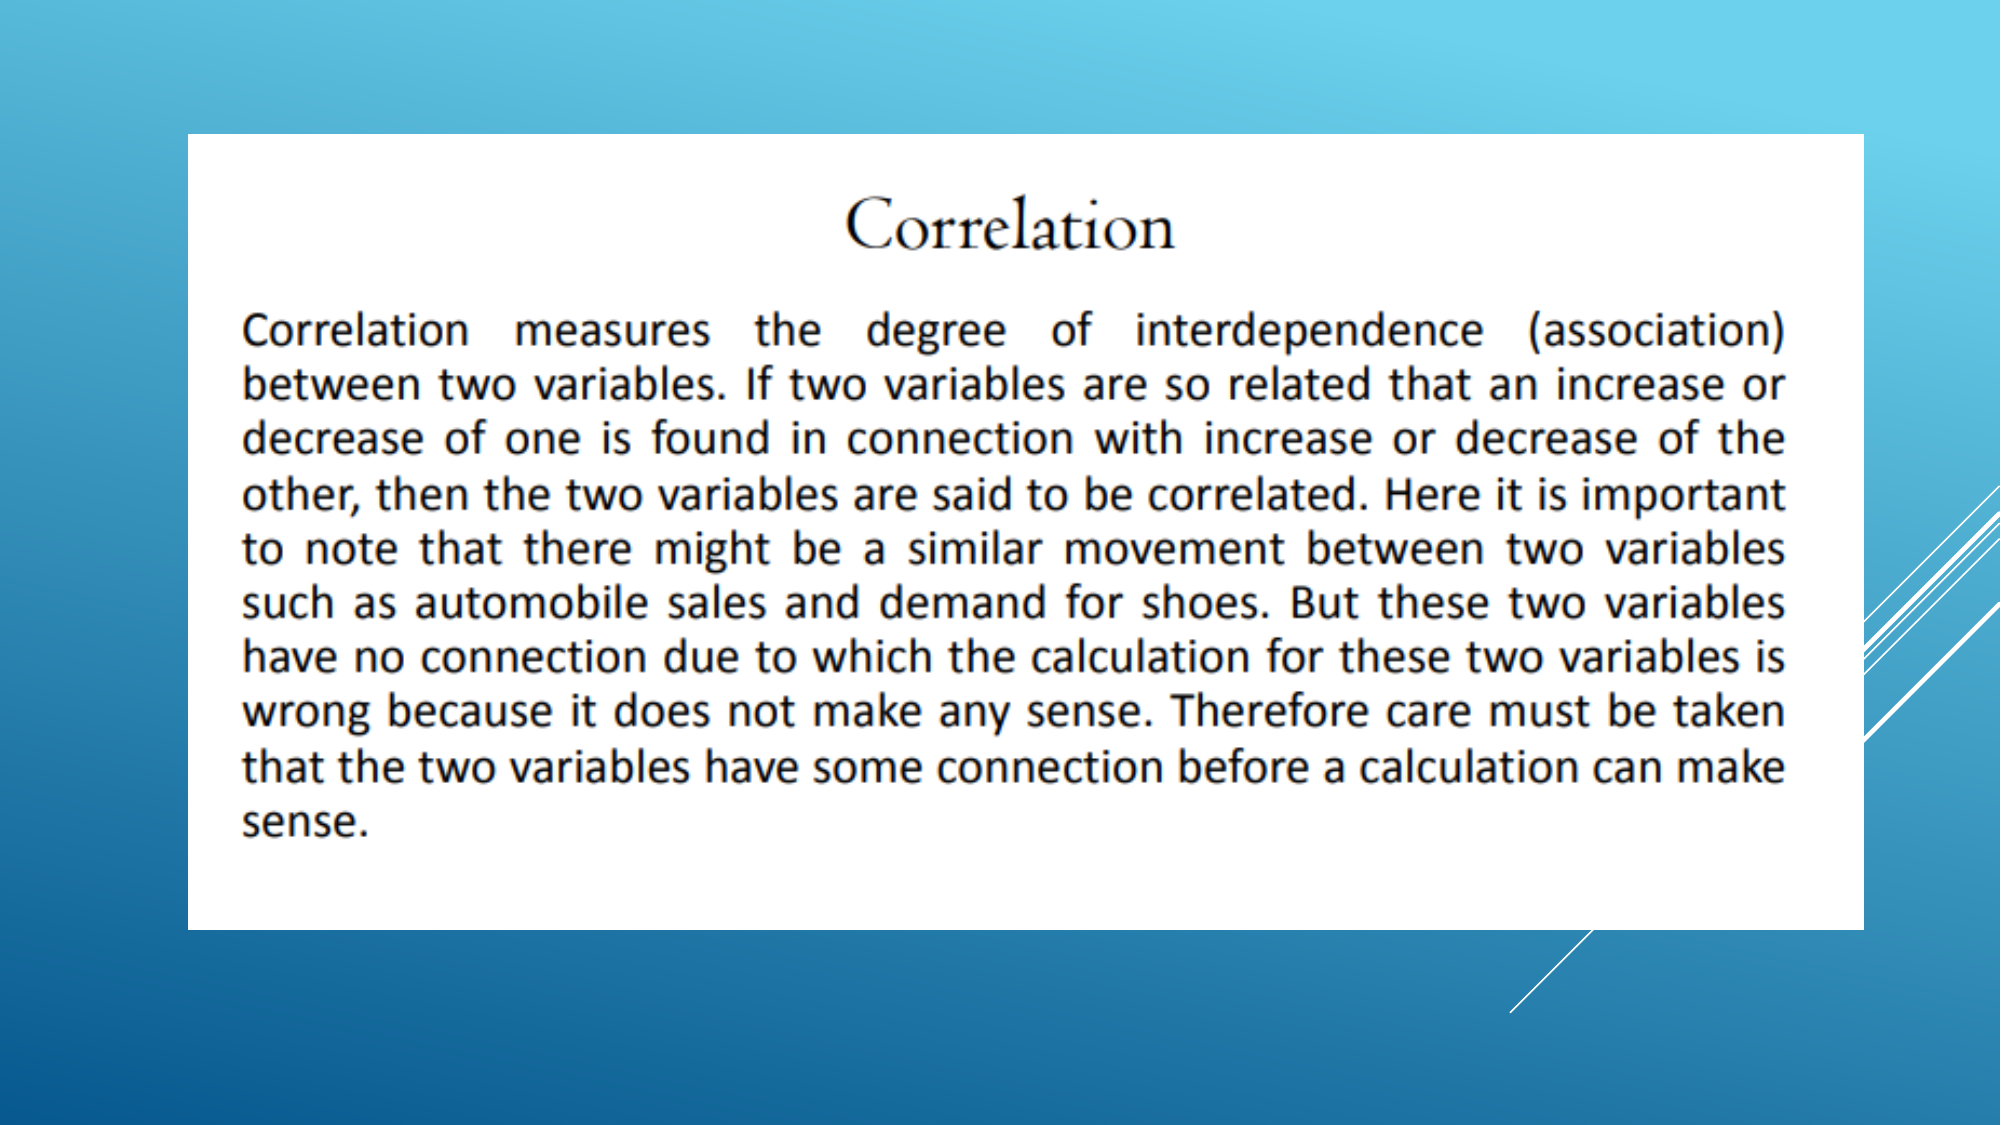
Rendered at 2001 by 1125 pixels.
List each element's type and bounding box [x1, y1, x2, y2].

picture [187, 134, 1865, 930]
